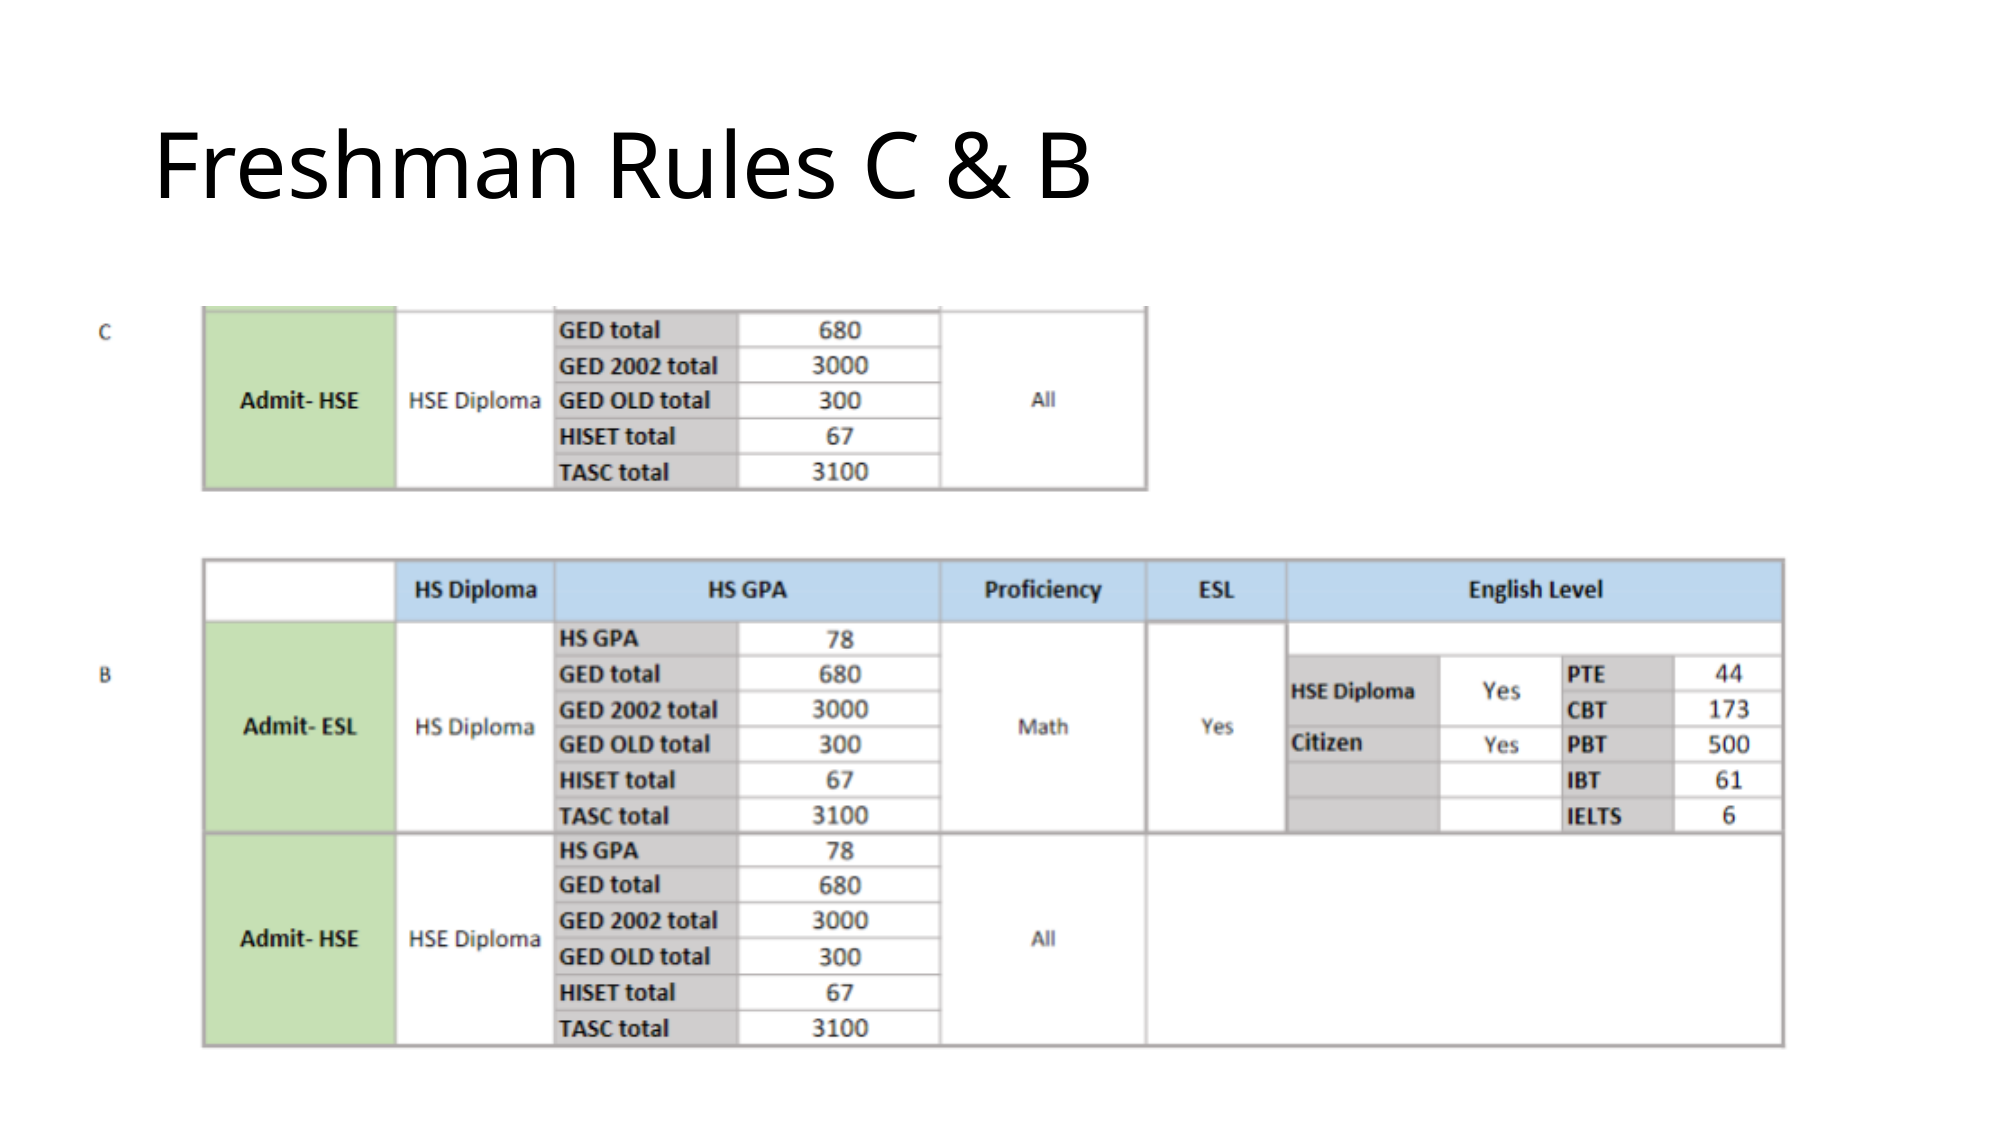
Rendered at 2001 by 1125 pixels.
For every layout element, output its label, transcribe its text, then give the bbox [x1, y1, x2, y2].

title Freshman Rules C & B [137, 59, 1863, 278]
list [51, 306, 1863, 1066]
